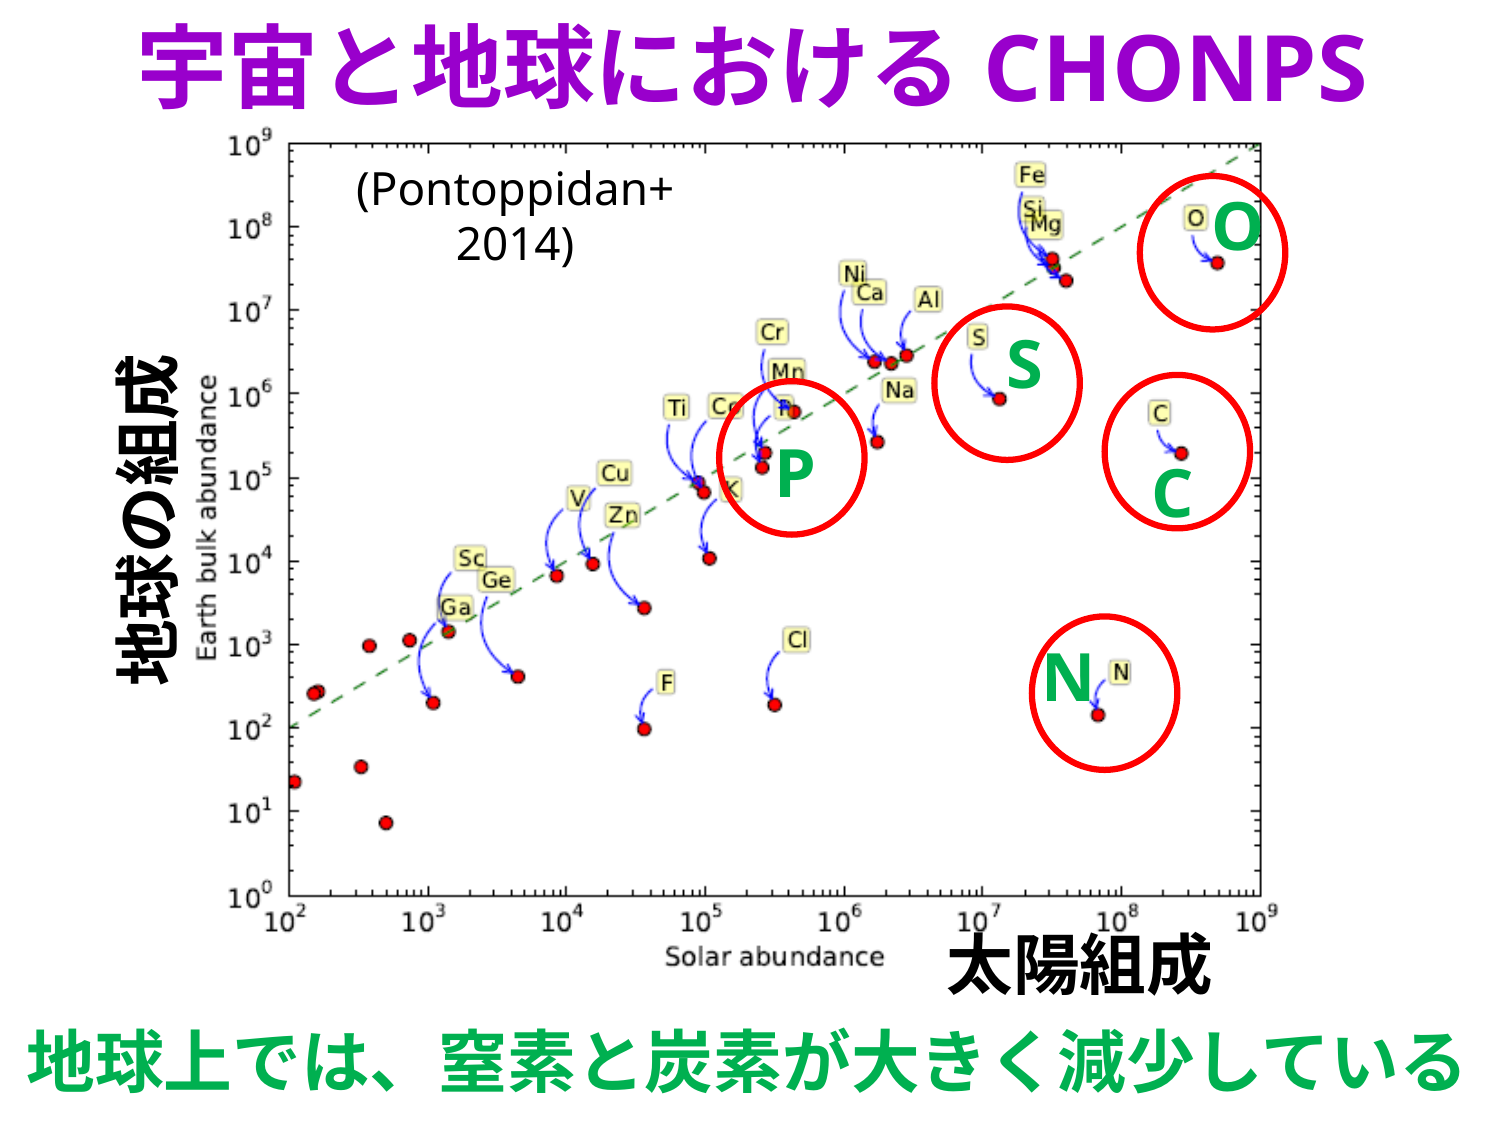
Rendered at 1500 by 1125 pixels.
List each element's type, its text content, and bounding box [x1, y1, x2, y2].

text_box 地球上では、窒素と炭素が大きく減少している [0, 1011, 1500, 1110]
text_box 地球の組成 [98, 282, 165, 758]
text_box 太陽組成 [842, 915, 1318, 1011]
title 宇宙と地球におけるCHONPS [0, 0, 1500, 129]
picture [170, 104, 1310, 987]
